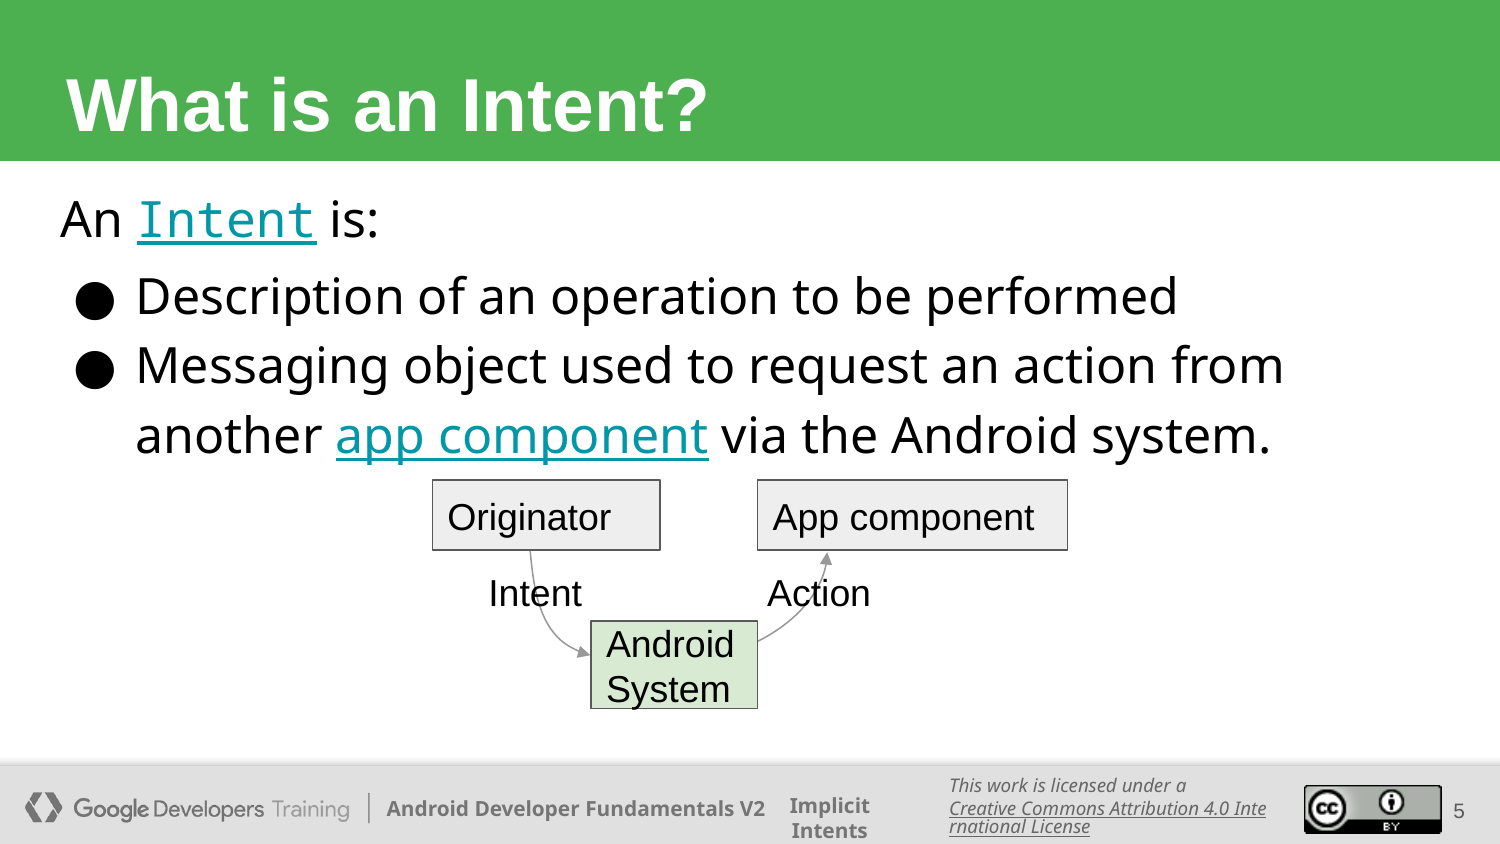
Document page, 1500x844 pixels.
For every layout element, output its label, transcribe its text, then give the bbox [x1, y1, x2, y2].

text_box Android System [591, 621, 758, 709]
text_box [539, 605, 591, 658]
text_box App component [757, 479, 1068, 550]
text_box Intent [473, 553, 643, 605]
text_box Action [752, 553, 936, 605]
picture [0, 161, 1500, 844]
list An Intent is: Description of an operation to be performed Messaging object used to request an action from another app component via the Android system. [45, 162, 1477, 468]
title What is an Intent? [51, 28, 1472, 122]
slide_number 5 [1389, 777, 1480, 842]
text_box Originator [432, 479, 661, 550]
text_box [749, 605, 806, 642]
